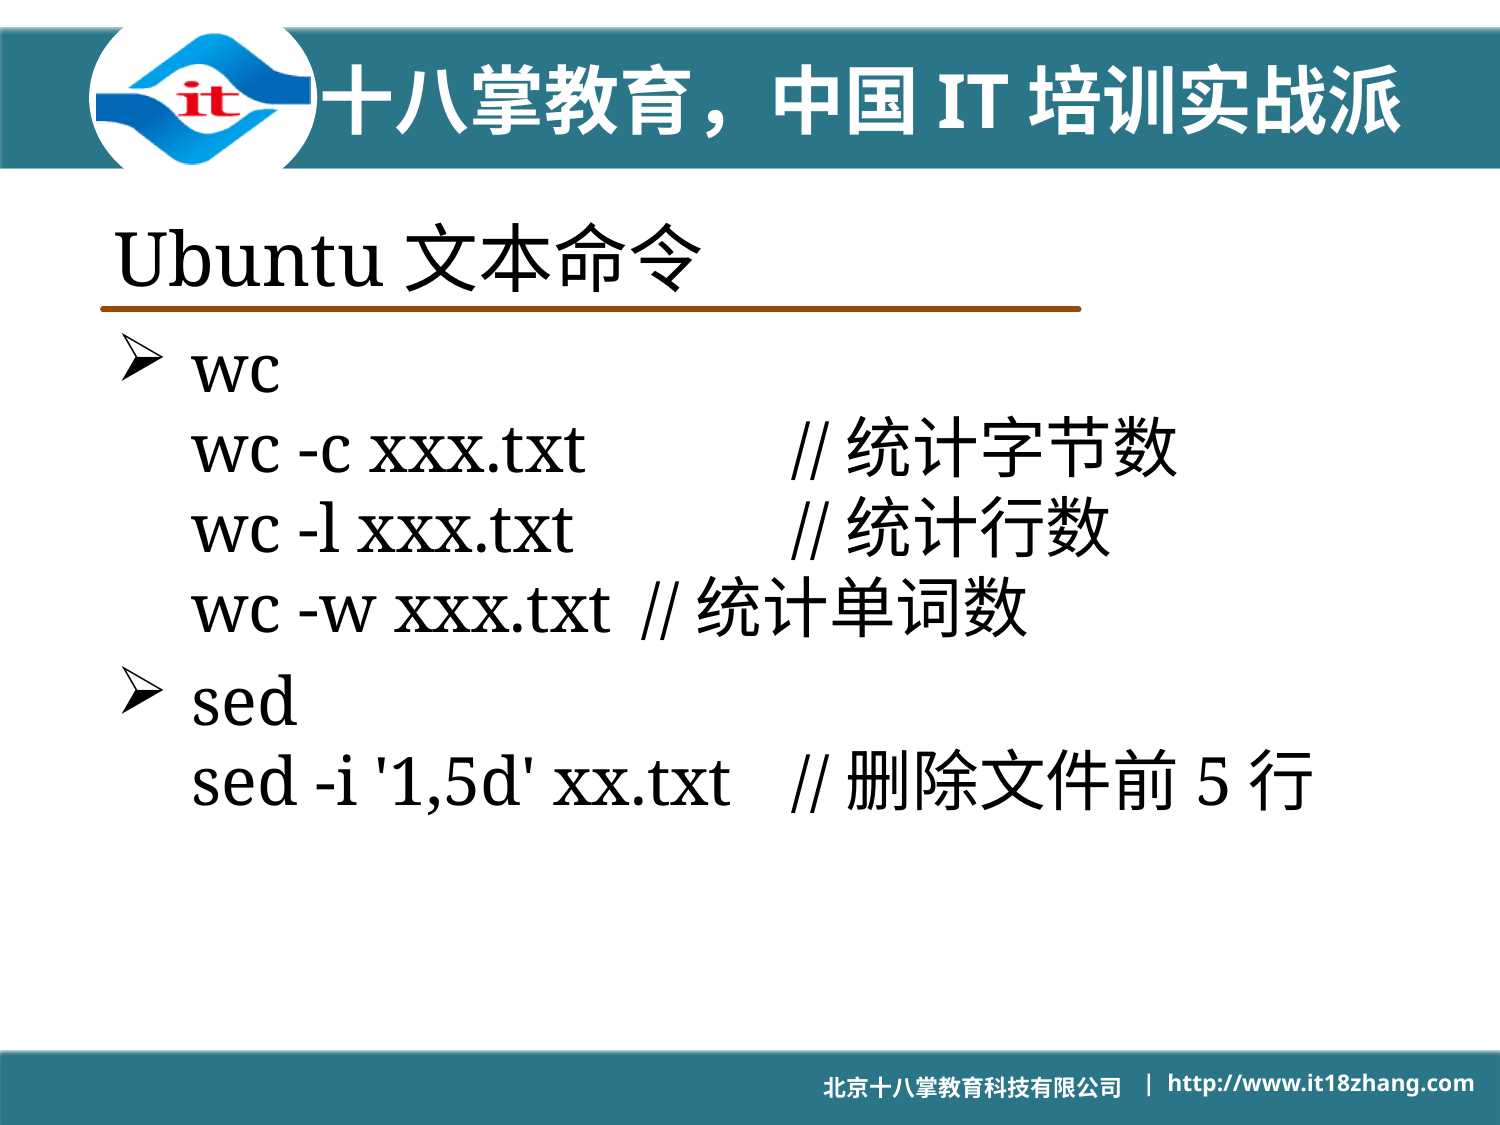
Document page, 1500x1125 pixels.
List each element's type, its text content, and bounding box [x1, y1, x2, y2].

title Ubuntu文本命令 [100, 204, 1424, 303]
list wc wc -c xxx.txt //统计字节数 wc -l xxx.txt //统计行数 wc -w xxx.txt //统计单词数 sed sed -i '1,5d' xx.txt //删除文件前5行 [101, 318, 1424, 1035]
picture [96, 33, 311, 165]
